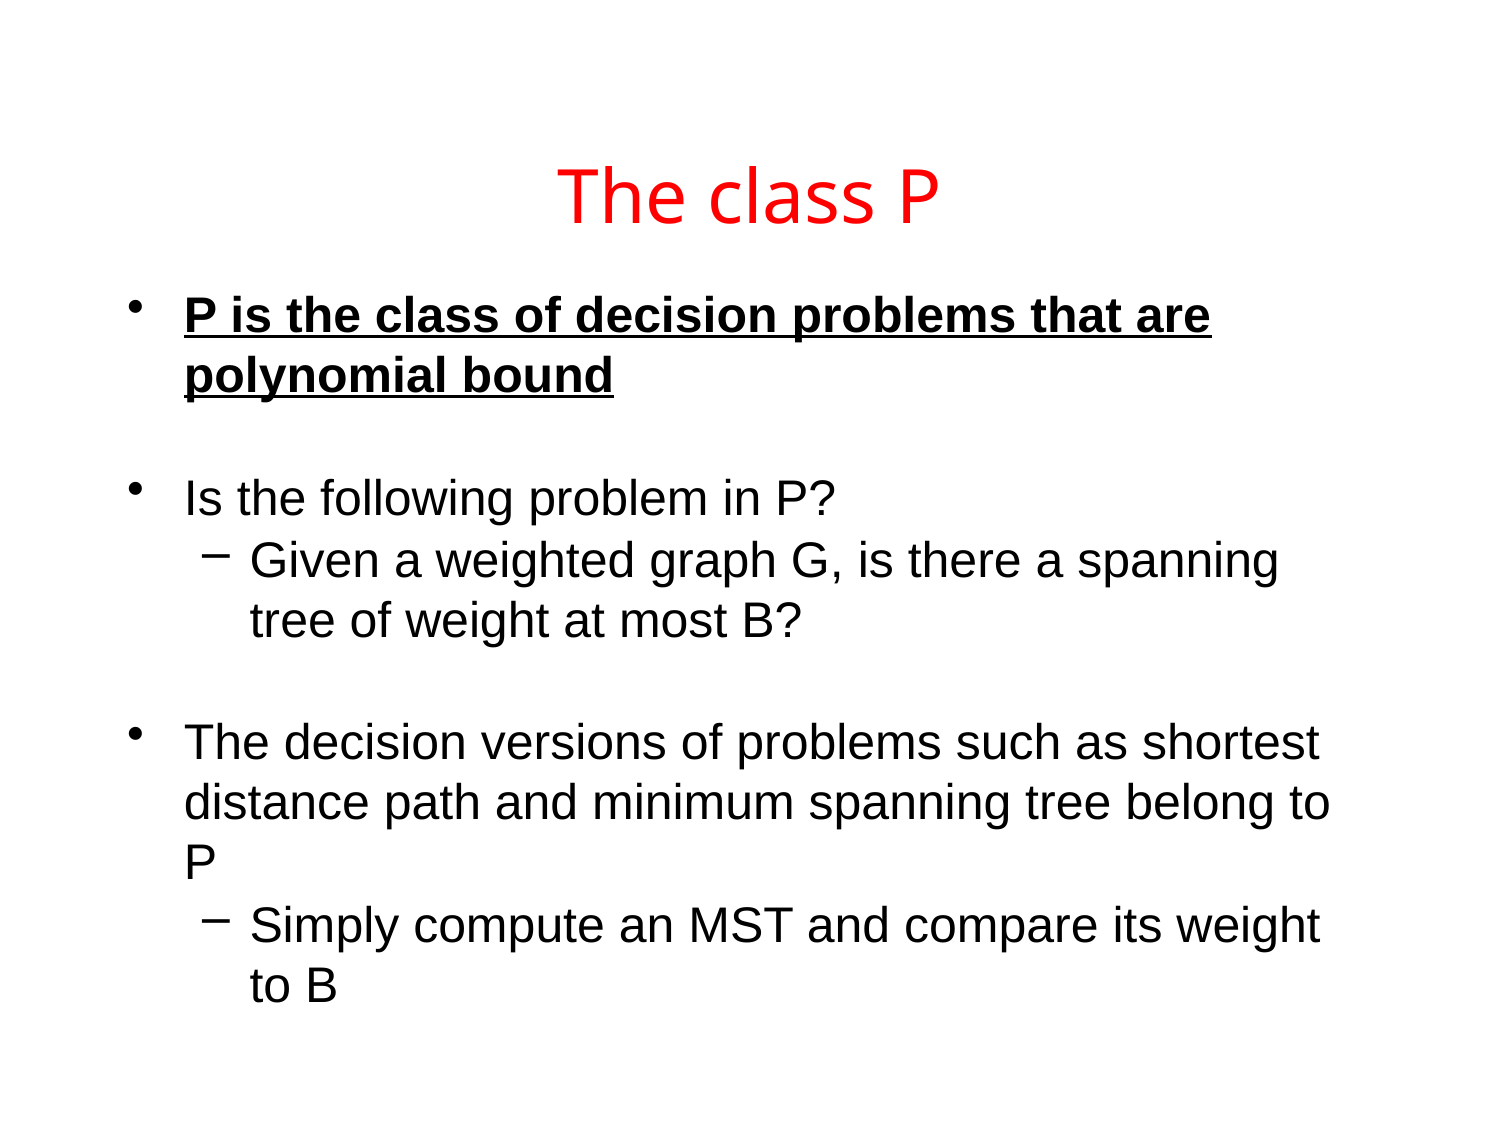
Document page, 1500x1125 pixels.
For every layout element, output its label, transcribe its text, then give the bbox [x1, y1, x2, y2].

title The class P [112, 99, 1388, 275]
list P is the class of decision problems that are polynomial bound Is the following problem in P? Given a weighted graph G, is there a spanning tree of weight at most B? The decision versions of problems such as shortest distance path and minimum spanning tree belong to P Simply compute an MST and compare its weight to B [112, 275, 1388, 950]
